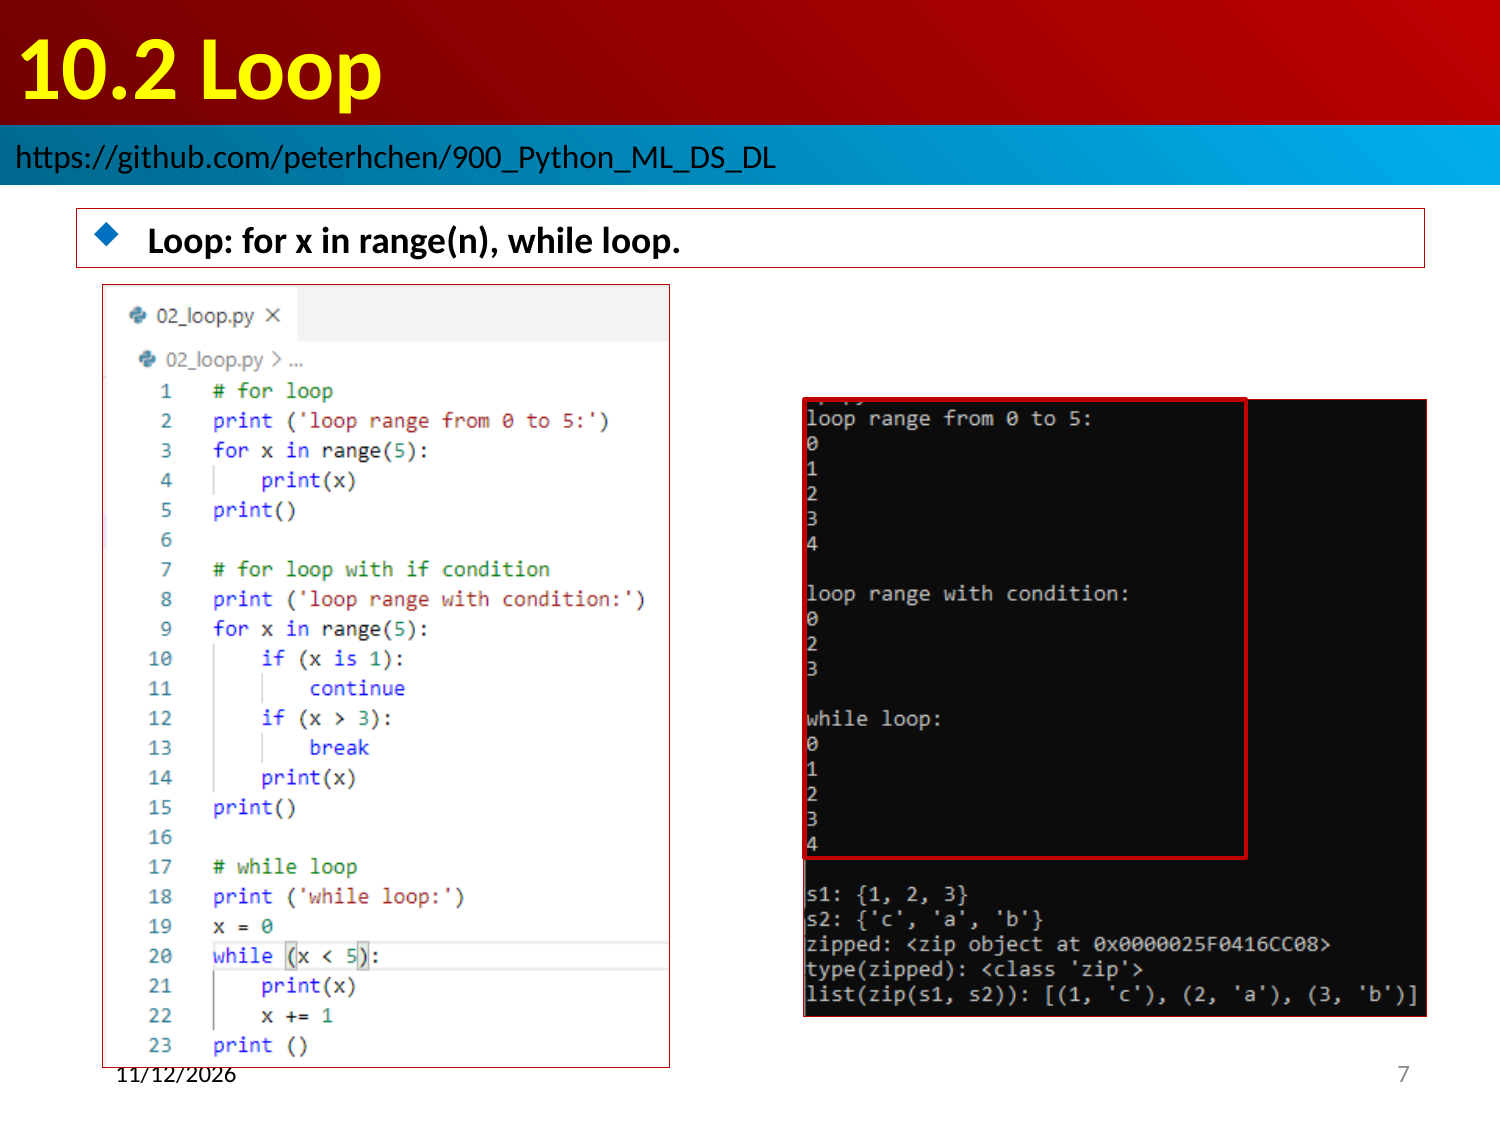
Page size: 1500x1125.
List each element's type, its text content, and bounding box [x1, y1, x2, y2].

picture [803, 399, 1428, 1017]
picture [102, 284, 671, 1068]
text_box https://github.com/peterhchen/900_Python_ML_DS_DL [0, 125, 1500, 185]
slide_number 7 [1074, 1042, 1425, 1103]
subtitle Loop: for x in range(n), while loop. [76, 208, 1425, 268]
text_box 2020/9/26 [100, 1074, 451, 1103]
title 10.2 Loop [0, 0, 1500, 125]
